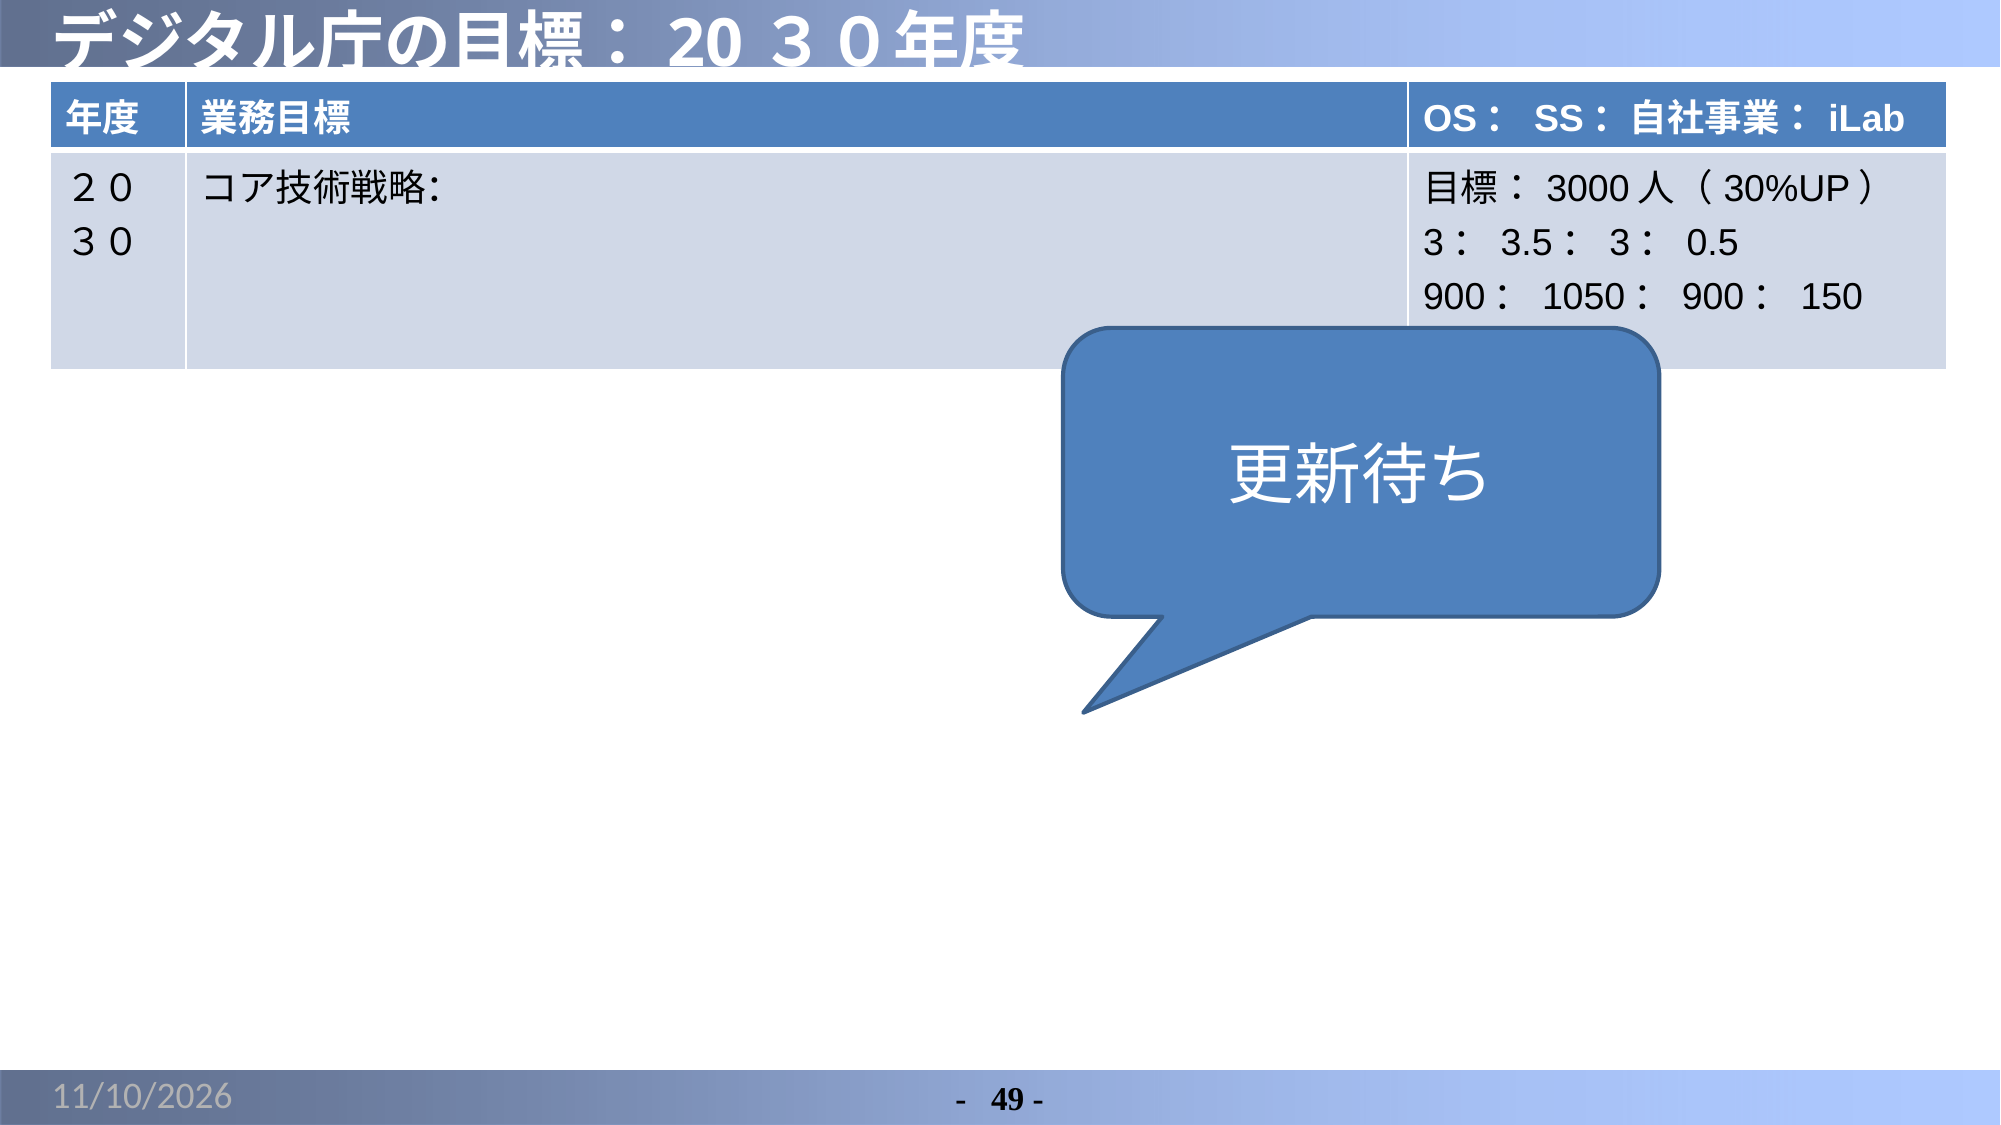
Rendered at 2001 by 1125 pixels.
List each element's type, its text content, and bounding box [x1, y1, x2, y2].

table_header 年度 [51, 82, 185, 147]
table_cell コア技術戦略： [187, 153, 1407, 369]
slide_number - 49 - [934, 1078, 1063, 1117]
table_header OS：SS：自社事業：iLab [1409, 82, 1946, 147]
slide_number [51, 1071, 512, 1117]
table_header 業務目標 [187, 82, 1407, 147]
table_cell ２０３０ [51, 153, 185, 369]
table_cell 目標：3000人（30%UP） 3：3.5：3：0.5 900：1050：900：150 [1409, 153, 1946, 369]
text_box 更新待ち [1060, 325, 1662, 715]
title デジタル庁の目標：20３０年度 [51, 0, 1921, 80]
